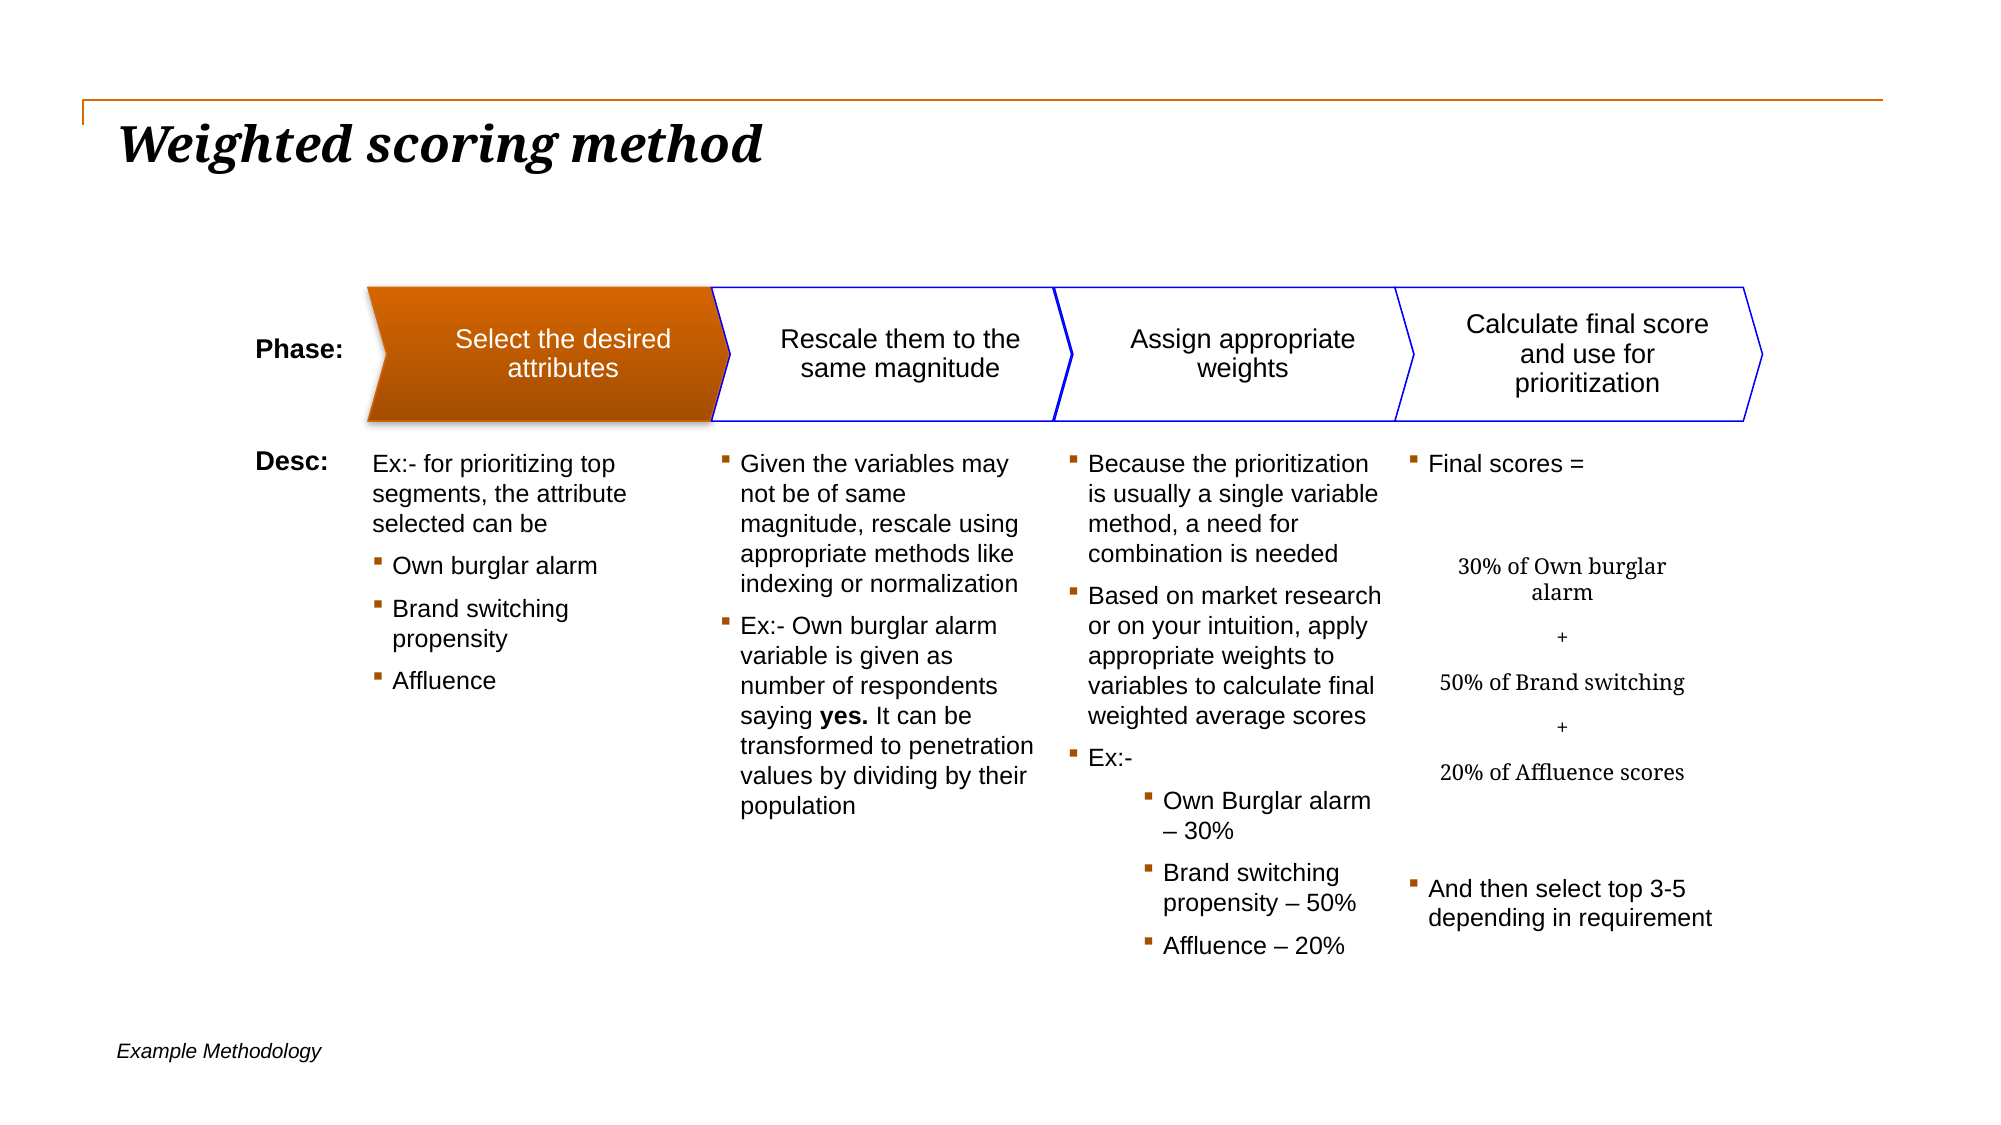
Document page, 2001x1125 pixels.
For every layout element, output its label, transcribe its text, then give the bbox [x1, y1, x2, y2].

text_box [240, 287, 1763, 993]
footer Example Methodology [116, 1037, 1267, 1063]
title Weighted scoring method [116, 112, 1884, 263]
